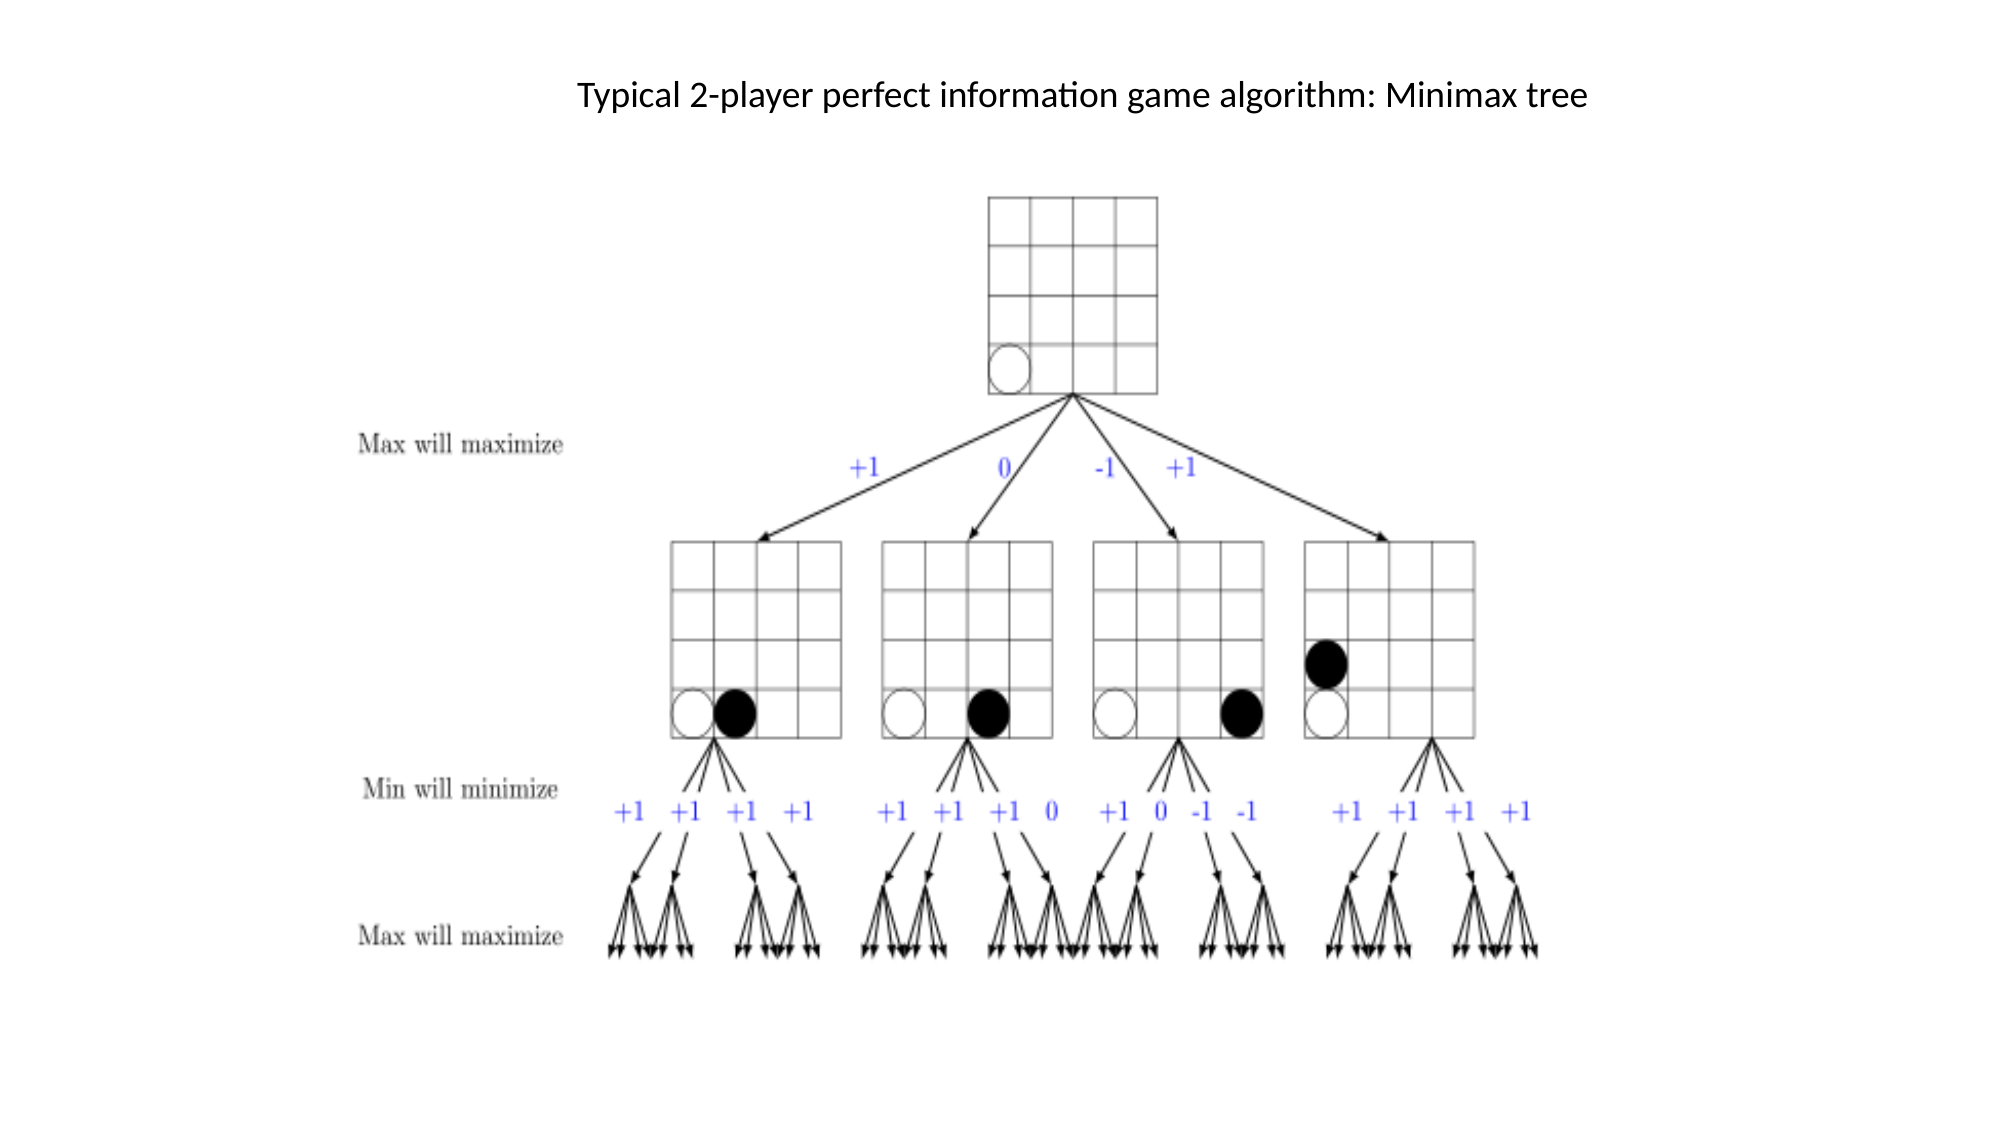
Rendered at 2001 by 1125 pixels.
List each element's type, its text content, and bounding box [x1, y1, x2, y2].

picture [342, 171, 1567, 967]
text_box Typical 2-player perfect information game algorithm: Minimax tree [562, 62, 1605, 123]
